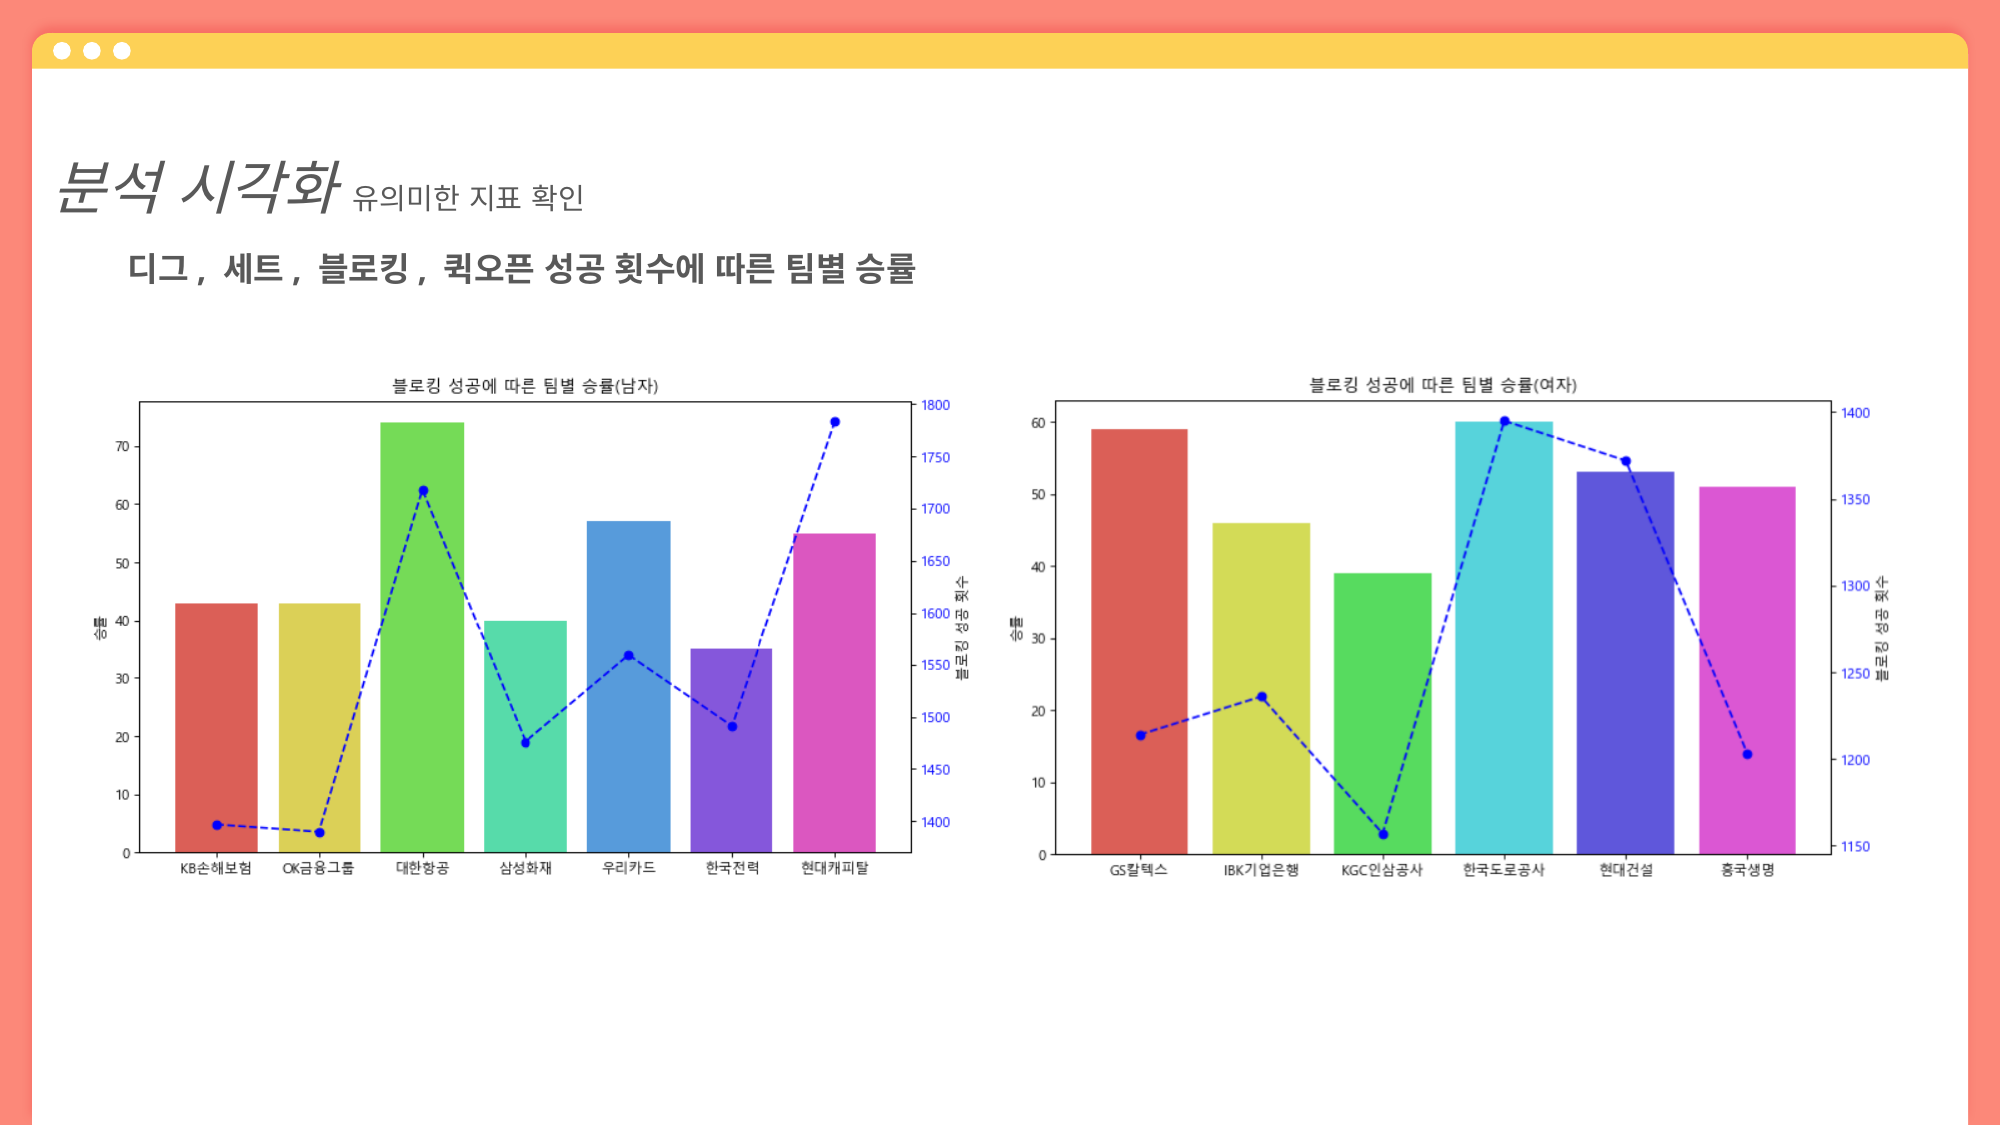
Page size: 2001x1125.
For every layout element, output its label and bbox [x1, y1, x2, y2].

text_box [31, 32, 1968, 1125]
picture [70, 367, 1913, 889]
